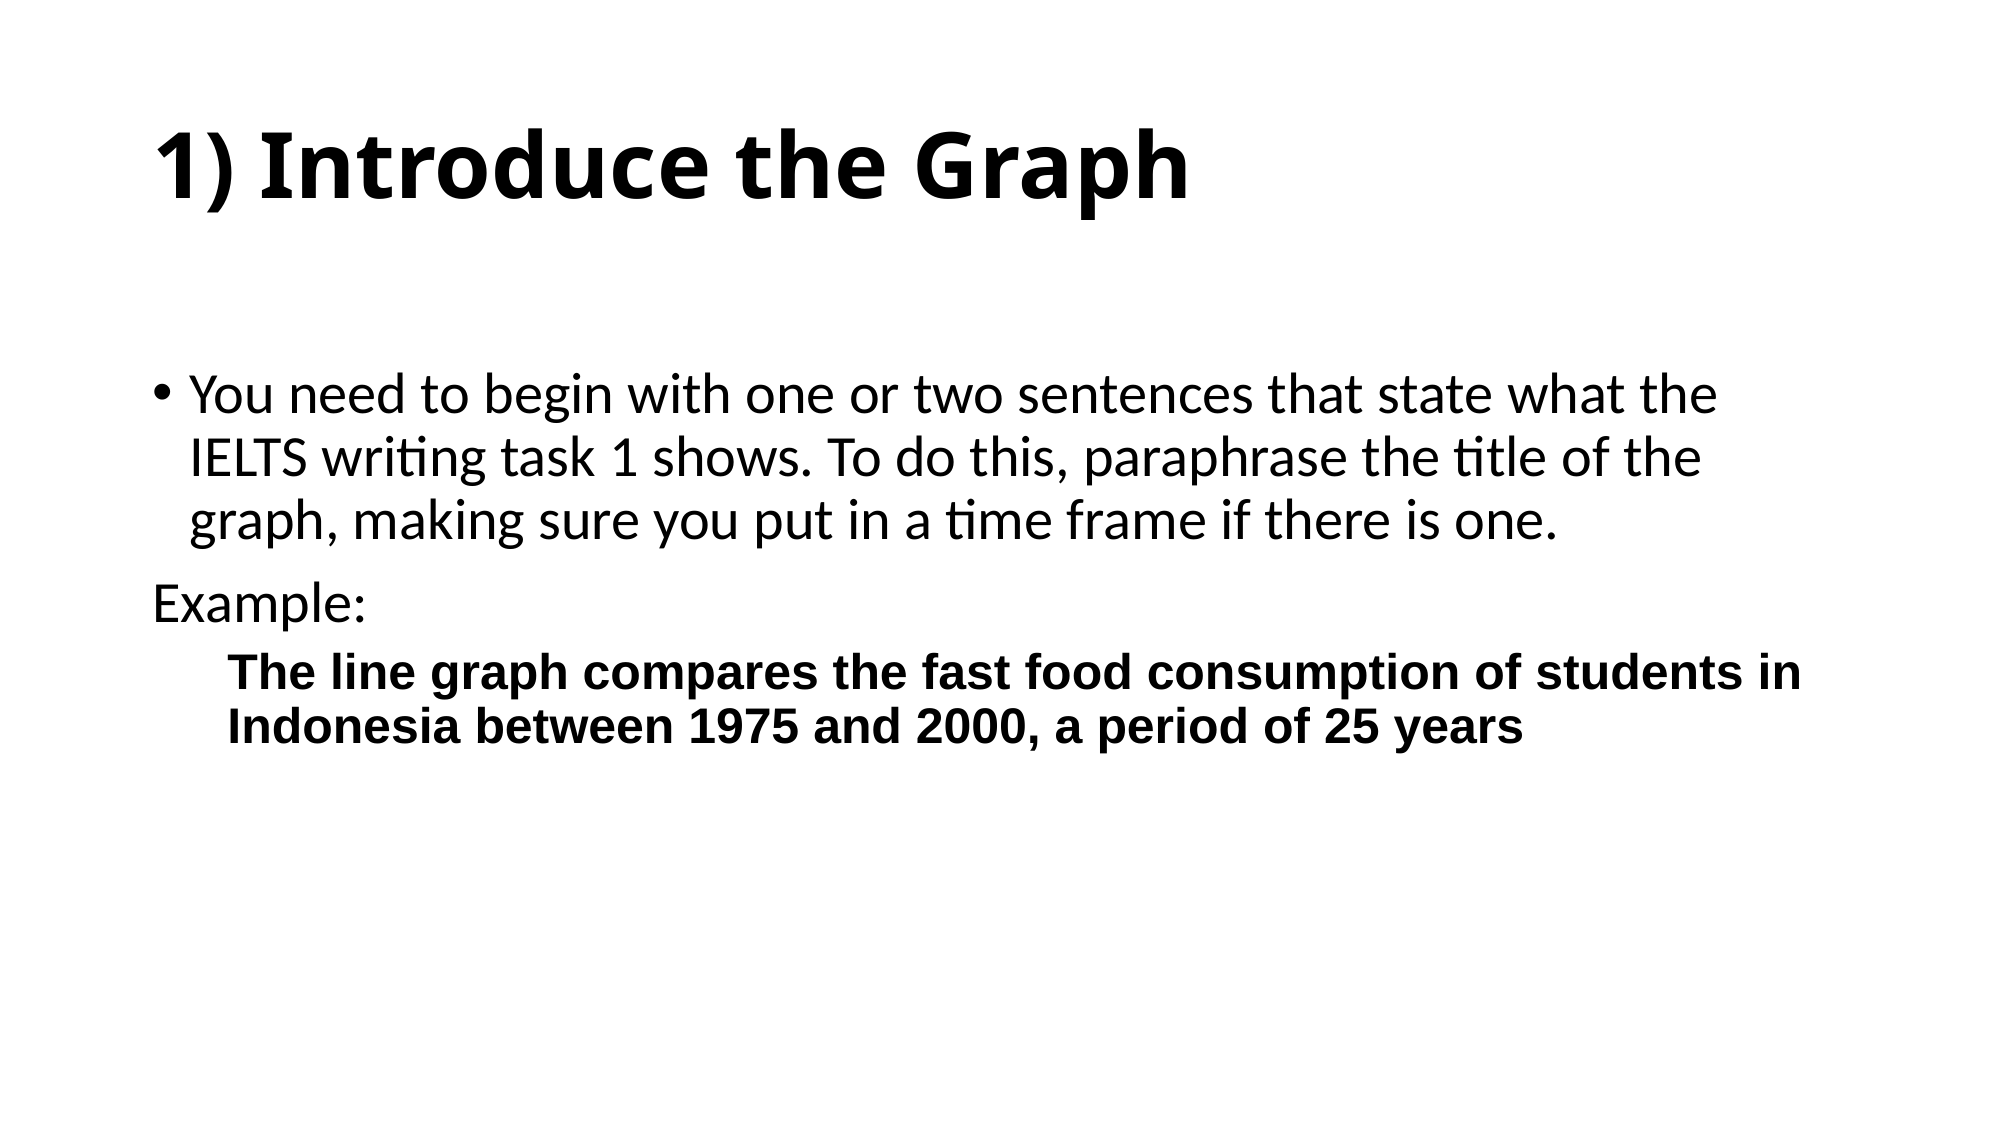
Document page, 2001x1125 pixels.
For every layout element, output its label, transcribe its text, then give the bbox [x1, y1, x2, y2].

title 1) Introduce the Graph [137, 59, 1863, 278]
list You need to begin with one or two sentences that state what the IELTS writing task 1 shows. To do this, paraphrase the title of the graph, making sure you put in a time frame if there is one. Example: The line graph compares the fast food consumption of students in Indonesia between 1975 and 2000, a period of 25 years [137, 355, 1863, 1070]
